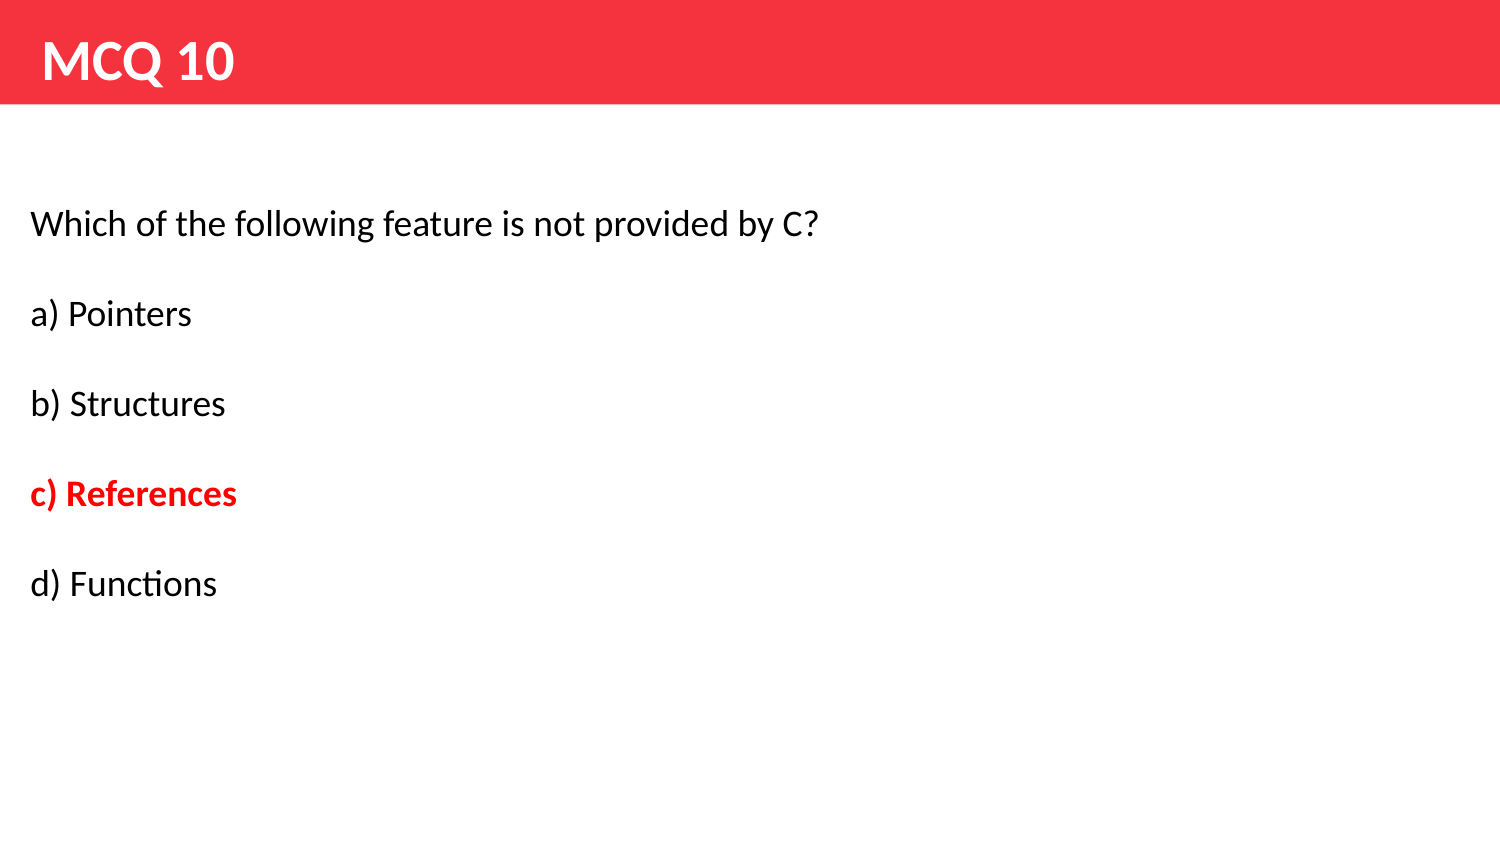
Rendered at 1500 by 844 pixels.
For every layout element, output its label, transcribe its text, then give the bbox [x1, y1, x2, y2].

title MCQ 10 [39, 20, 1178, 85]
text_box Which of the following feature is not provided by C? a) Pointers b) Structures c) References d) Functions [15, 93, 1484, 811]
text_box [0, 0, 1500, 105]
